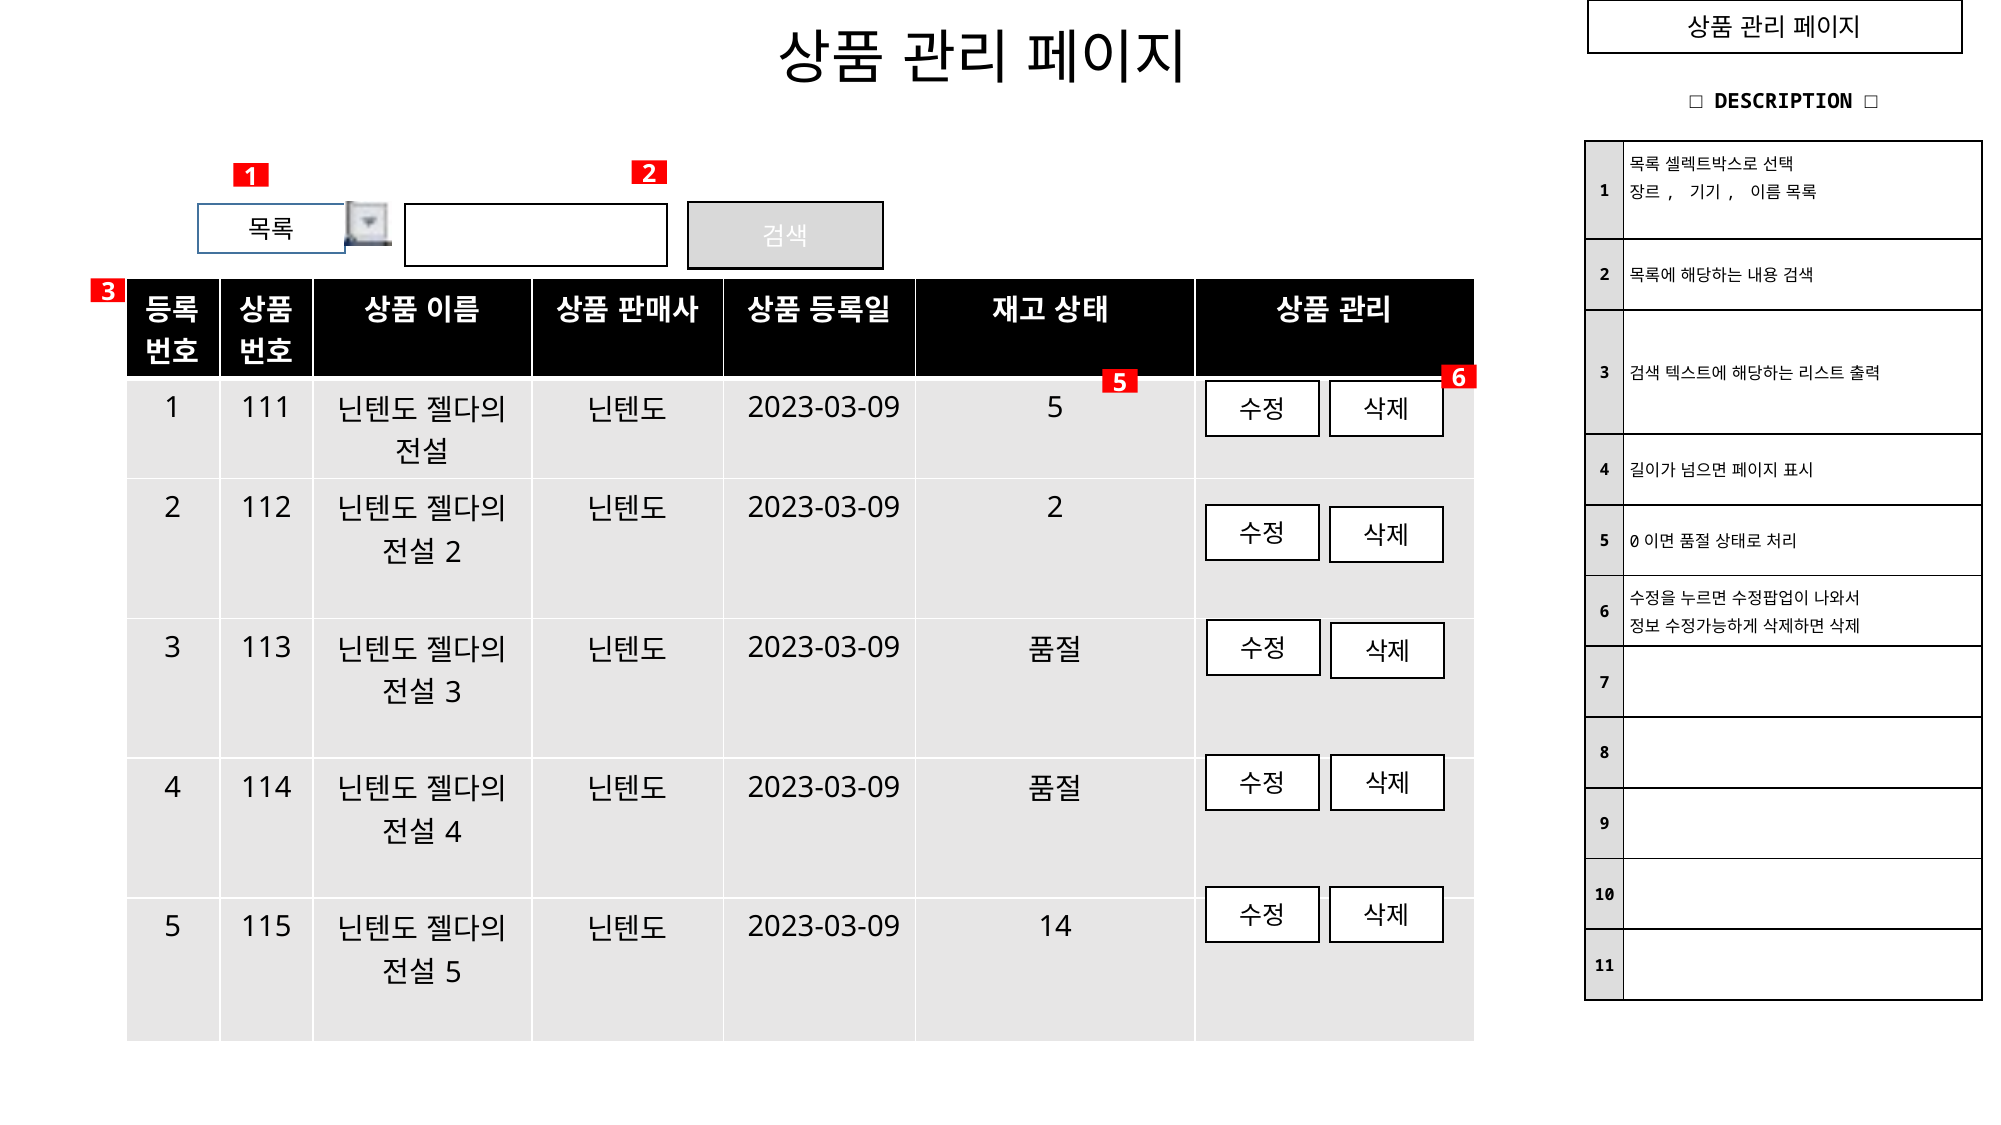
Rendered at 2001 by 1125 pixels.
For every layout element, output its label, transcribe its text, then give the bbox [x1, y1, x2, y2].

table_cell 5 [916, 381, 1194, 478]
table_cell 3 [127, 619, 219, 757]
text_box 목록 [197, 203, 346, 254]
table_cell 2 [916, 479, 1194, 618]
text_box 수정 [1206, 619, 1321, 676]
table_cell 2023-03-09 [724, 619, 915, 757]
table_cell [1624, 789, 1981, 858]
table_cell 닌텐도 [533, 619, 723, 757]
table_cell 품절 [916, 619, 1194, 757]
text_box [404, 203, 668, 267]
table_cell 7 [1586, 647, 1623, 716]
table_header 상품 판매사 [533, 279, 723, 376]
table_cell [1196, 899, 1474, 1041]
table_cell 0이면 품절 상태로 처리 [1624, 506, 1981, 575]
table_header 상품 관리 [1196, 279, 1474, 376]
table_cell 11 [1586, 930, 1623, 999]
table_cell 2023-03-09 [724, 381, 915, 478]
table_cell 4 [127, 759, 219, 897]
table_cell 14 [916, 899, 1194, 1041]
table_cell 닌텐도 [533, 899, 723, 1041]
text_box 수정 [1205, 380, 1320, 437]
table_cell [1624, 859, 1981, 928]
table_cell 목록에 해당하는 내용 검색 [1624, 240, 1981, 309]
picture [344, 201, 392, 246]
table_cell 닌텐도 젤다의 전설4 [314, 759, 531, 897]
table_cell 닌텐도 젤다의 전설3 [314, 619, 531, 757]
table_cell 112 [221, 479, 312, 618]
table_cell 2023-03-09 [724, 479, 915, 618]
table_cell 1 [1586, 142, 1623, 238]
table_header 재고 상태 [916, 279, 1194, 376]
table_cell 5 [127, 899, 219, 1041]
table_cell 2 [1586, 240, 1623, 309]
table_cell 6 [1586, 576, 1623, 645]
table_cell 닌텐도 [533, 759, 723, 897]
table_cell [1624, 930, 1981, 999]
text_box 3 [90, 278, 125, 303]
table_cell 4 [1586, 435, 1623, 504]
table_cell [1624, 718, 1981, 787]
text_box 삭제 [1330, 622, 1445, 679]
text_box 삭제 [1329, 886, 1444, 943]
table_cell 111 [221, 381, 312, 478]
table_header 상품 등록일 [724, 279, 915, 376]
table_cell 목록 셀렉트박스로 선택 장르, 기기, 이름 목록 [1624, 142, 1981, 238]
text_box 수정 [1205, 886, 1320, 943]
table_cell 2023-03-09 [724, 899, 915, 1041]
table_header 상품 이름 [314, 279, 531, 376]
table_cell 닌텐도 [533, 381, 723, 478]
table_cell 114 [221, 759, 312, 897]
text_box 삭제 [1330, 754, 1445, 811]
table_cell 113 [221, 619, 312, 757]
table_cell 길이가 넘으면 페이지 표시 [1624, 435, 1981, 504]
table_cell [1196, 759, 1474, 897]
table_cell 10 [1586, 859, 1623, 928]
table_cell 1 [127, 381, 219, 478]
text_box 상품 관리 페이지 [1587, 0, 1963, 54]
text_box 삭제 [1329, 506, 1444, 563]
table_cell [1196, 619, 1474, 757]
table_cell 닌텐도 젤다의 전설2 [314, 479, 531, 618]
text_box 5 [1102, 369, 1138, 393]
table_cell 2023-03-09 [724, 759, 915, 897]
table_cell 수정을 누르면 수정팝업이 나와서 정보 수정가능하게 삭제하면 삭제 [1624, 576, 1981, 645]
text_box 6 [1441, 364, 1477, 389]
text_box 1 [233, 163, 269, 187]
table_cell 품절 [916, 759, 1194, 897]
table_cell 검색 텍스트에 해당하는 리스트 출력 [1624, 311, 1981, 433]
table_header 등록번호 [127, 279, 219, 376]
text_box 2 [631, 160, 667, 184]
text_box 수정 [1205, 754, 1320, 811]
table_cell 닌텐도 젤다의 전설 [314, 381, 531, 478]
table_cell 닌텐도 [533, 479, 723, 618]
table_cell 닌텐도 젤다의 전설5 [314, 899, 531, 1041]
text_box 상품 관리 페이지 [233, 20, 1734, 99]
table_cell [1196, 381, 1474, 478]
table_header 상품 번호 [221, 279, 312, 376]
table_cell [1196, 479, 1474, 618]
table_cell 5 [1586, 506, 1623, 575]
table_cell 8 [1586, 718, 1623, 787]
table_cell [1624, 647, 1981, 716]
text_box 검색 [687, 201, 884, 270]
table_header □ DESCRIPTION □ [1585, 59, 1982, 140]
table_cell 115 [221, 899, 312, 1041]
table_cell 9 [1586, 789, 1623, 858]
text_box 삭제 [1329, 380, 1444, 437]
table_cell 3 [1586, 311, 1623, 433]
table_cell 2 [127, 479, 219, 618]
text_box 수정 [1205, 504, 1320, 561]
